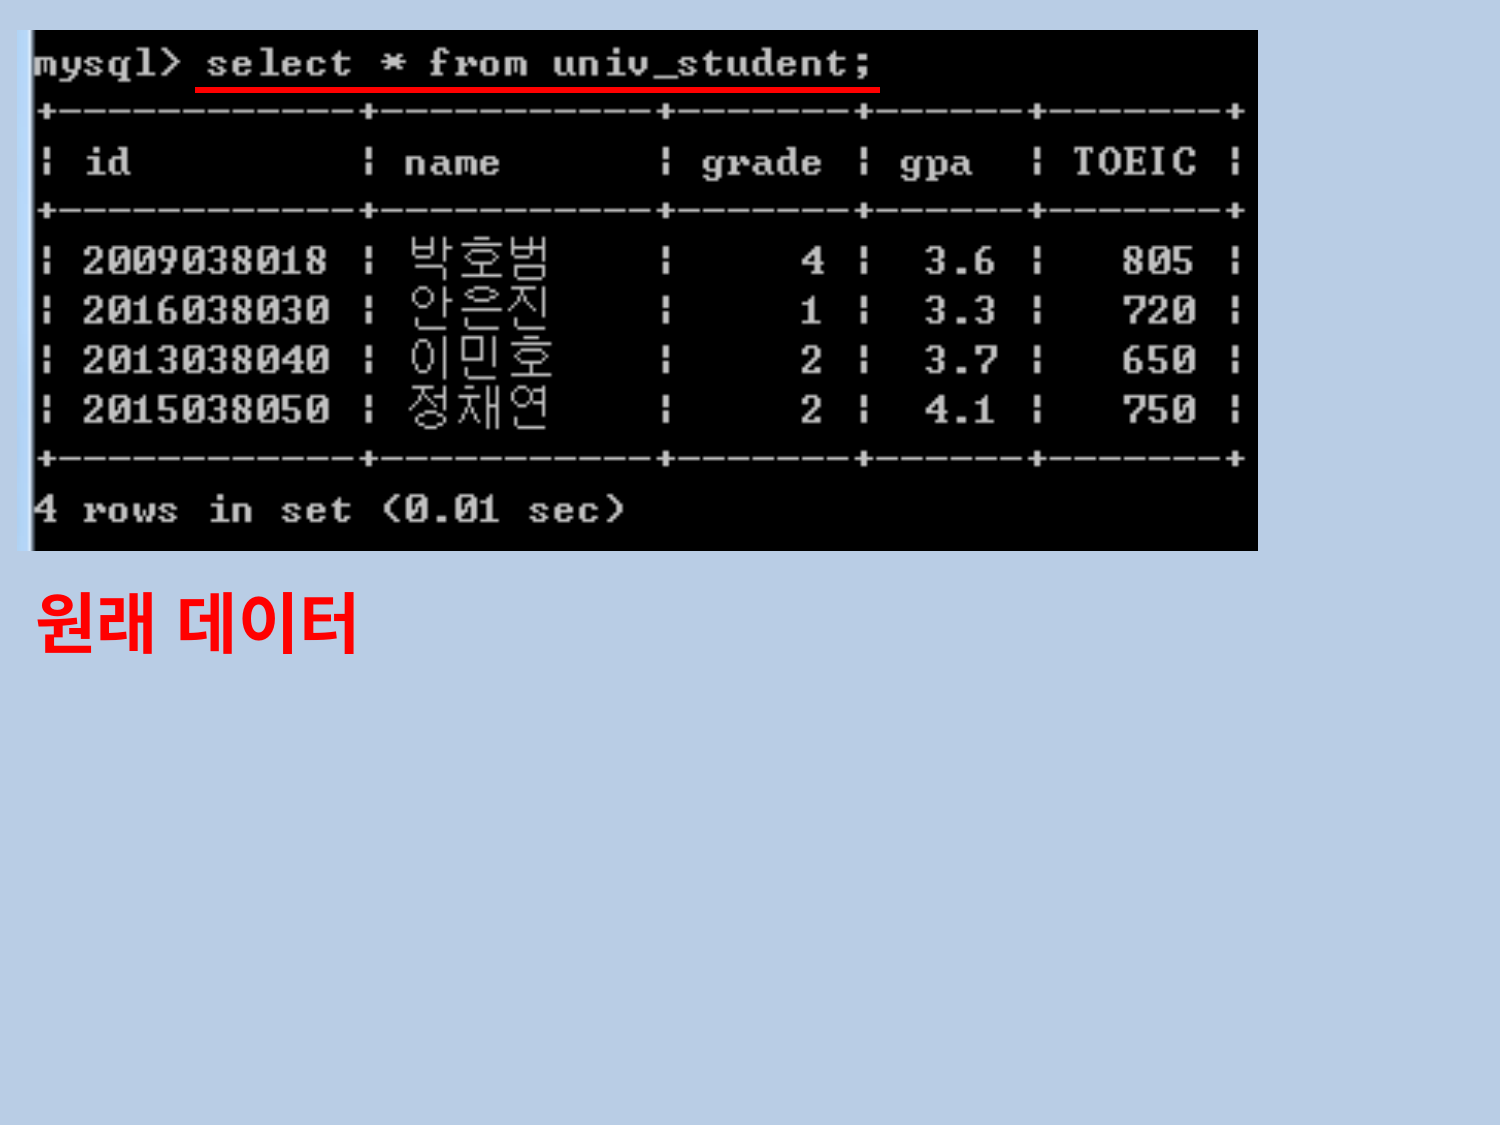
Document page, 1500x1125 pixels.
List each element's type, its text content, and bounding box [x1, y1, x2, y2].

picture [17, 30, 1259, 551]
text_box 원래 데이터 [20, 574, 1459, 669]
